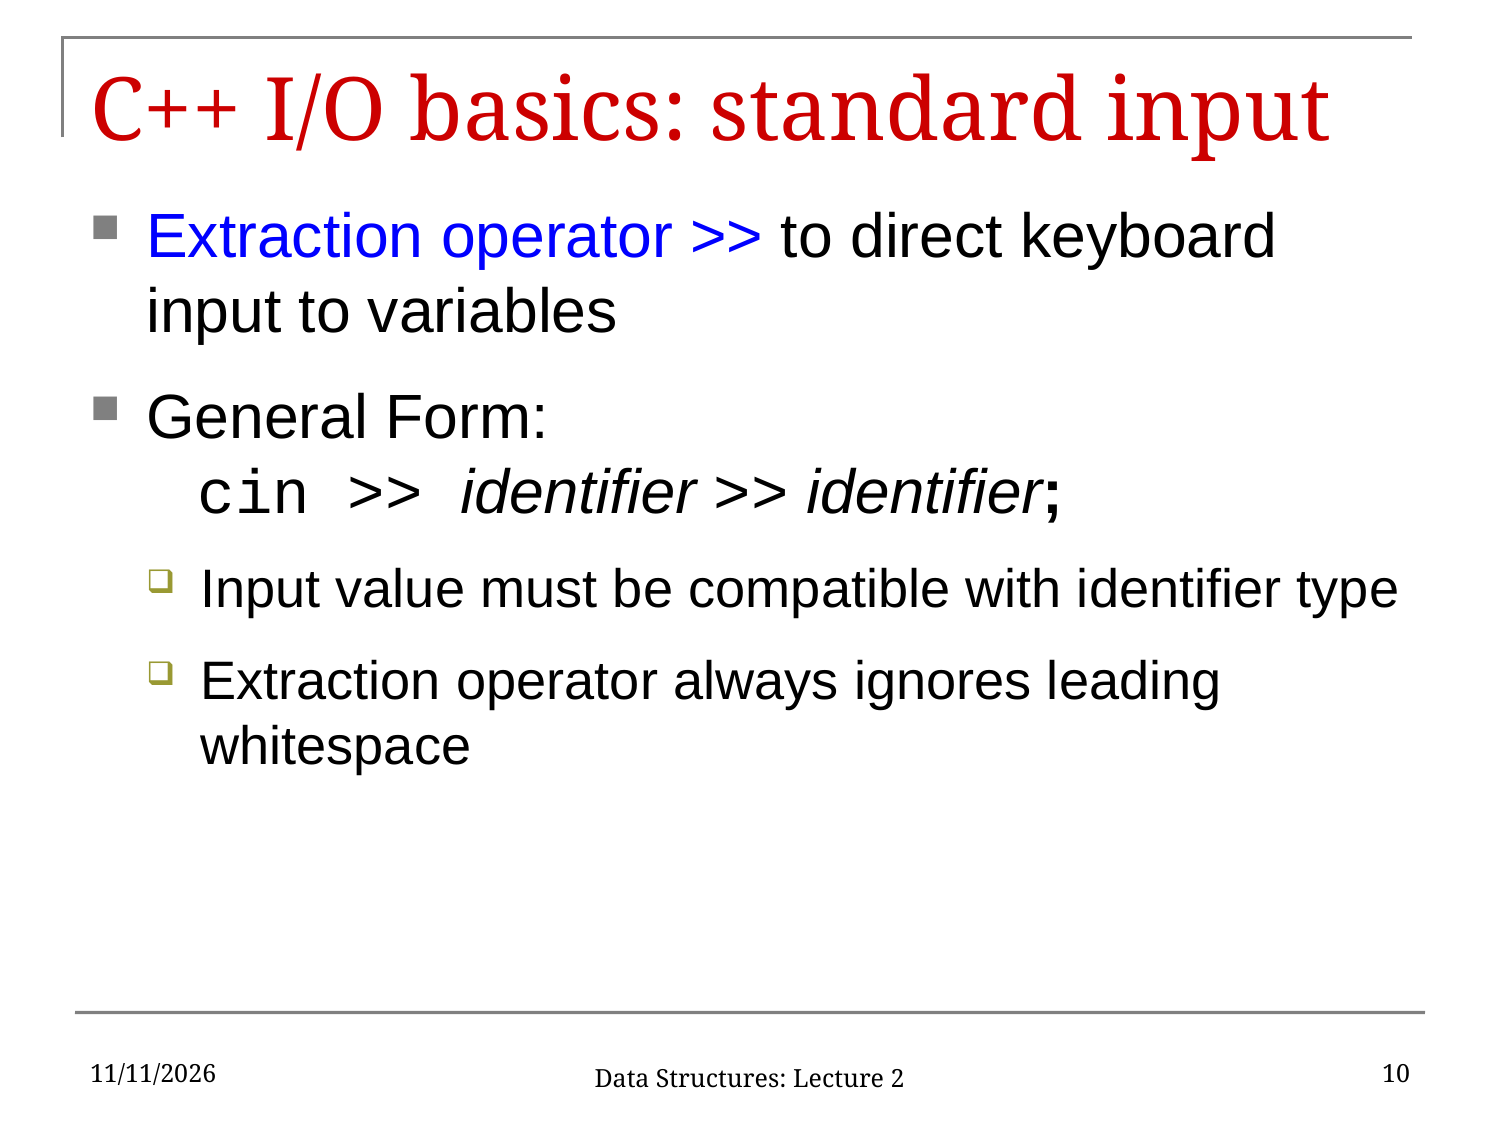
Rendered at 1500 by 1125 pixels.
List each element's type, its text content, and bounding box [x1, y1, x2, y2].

footer Data Structures: Lecture 2 [512, 1024, 988, 1101]
list Extraction operator >> to direct keyboard input to variables General Form: cin >> identifier >> identifier; Input value must be compatible with identifier type Extraction operator always ignores leading whitespace [75, 187, 1425, 1006]
slide_number 10 [1074, 1023, 1426, 1100]
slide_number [74, 1023, 426, 1100]
title C++ I/O basics: standard input [75, 45, 1425, 163]
